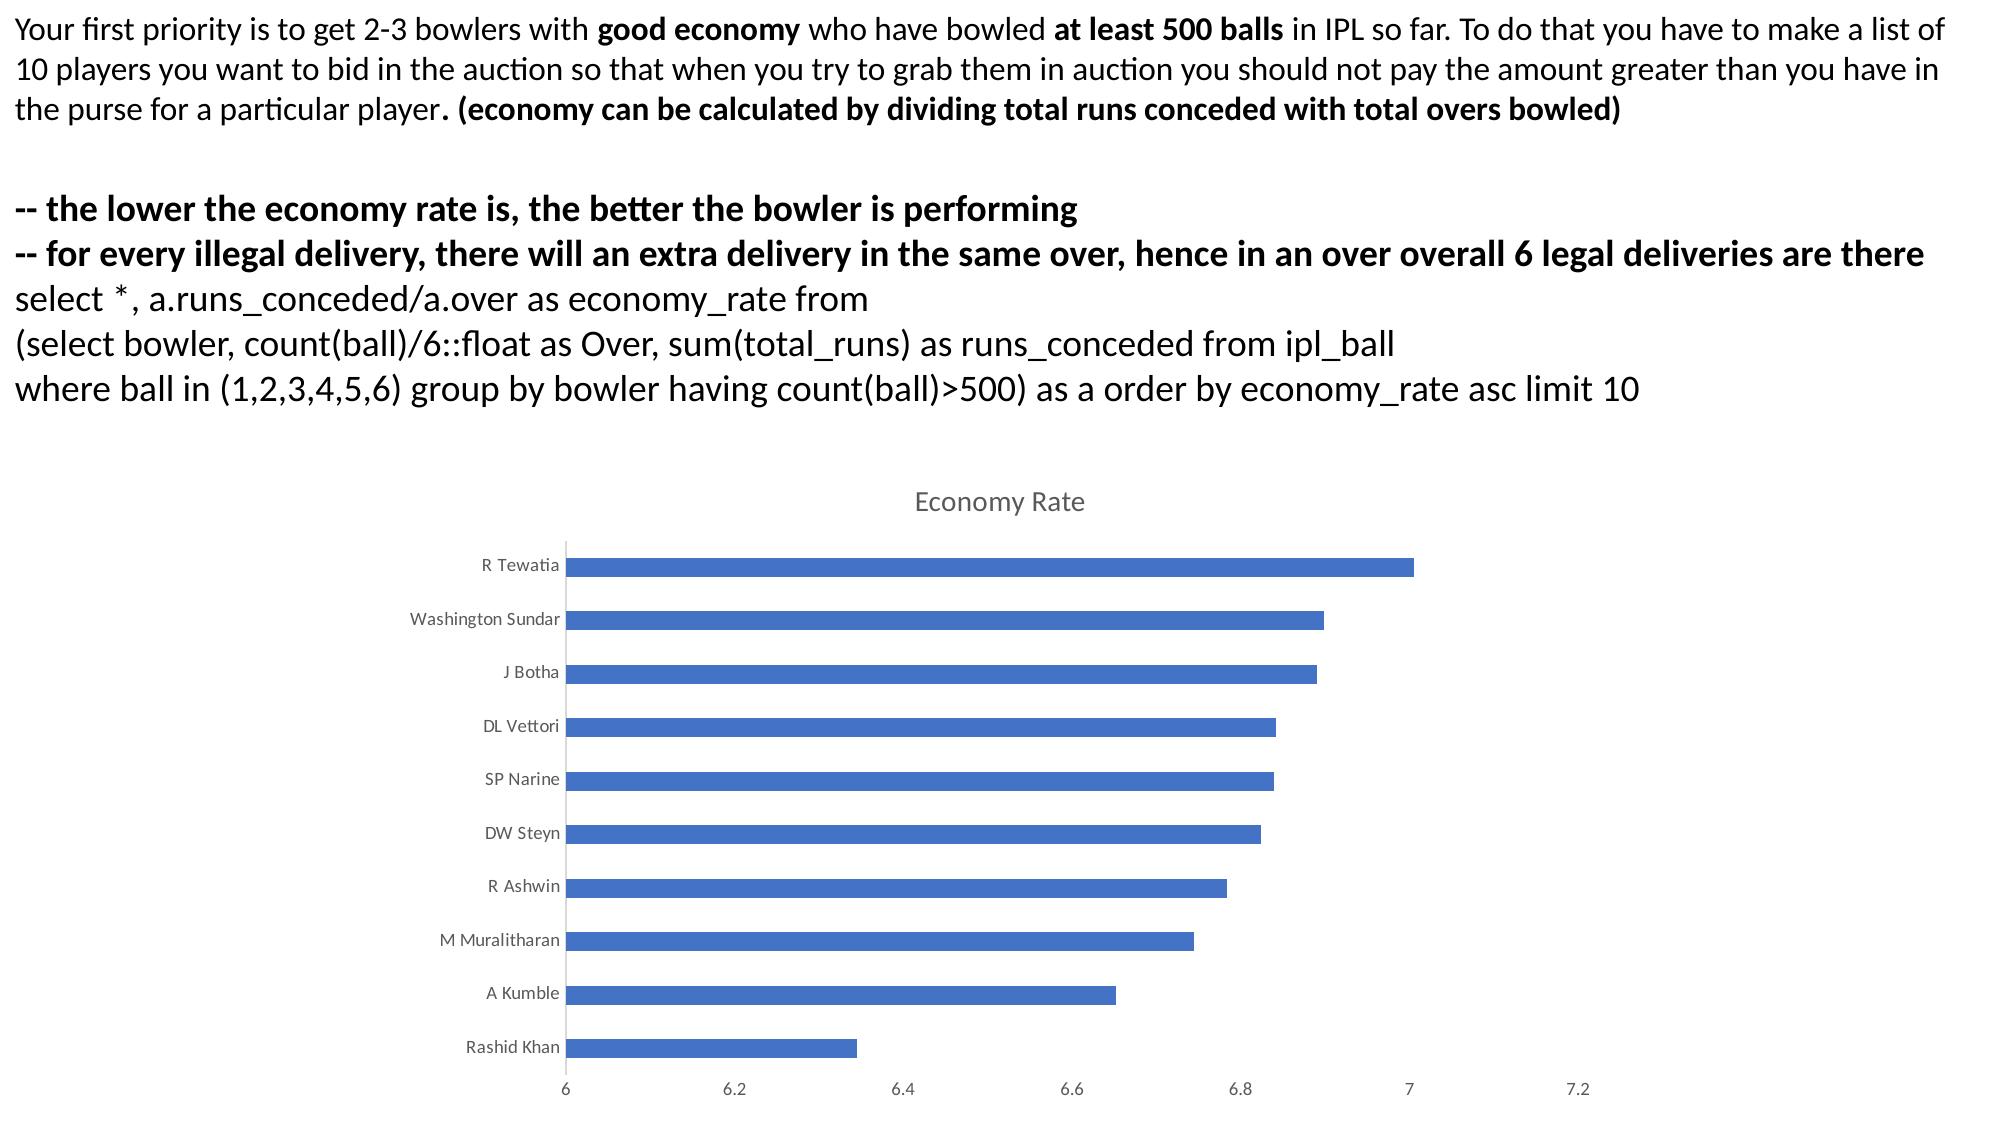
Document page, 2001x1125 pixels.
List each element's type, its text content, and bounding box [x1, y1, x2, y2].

text_box -- the lower the economy rate is, the better the bowler is performing -- for every illegal delivery, there will an extra delivery in the same over, hence in an over overall 6 legal deliveries are there select *, a.runs_conceded/a.over as economy_rate from (select bowler, count(ball)/6::float as Over, sum(total_runs) as runs_conceded from ipl_ball where ball in (1,2,3,4,5,6) group by bowler having count(ball)>500) as a order by economy_rate asc limit 10 [0, 176, 2000, 417]
text_box Your first priority is to get 2-3 bowlers with good economy who have bowled at least 500 balls in IPL so far. To do that you have to make a list of 10 players you want to bid in the auction so that when you try to grab them in auction you should not pay the amount greater than you have in the purse for a particular player. (economy can be calculated by dividing total runs conceded with total overs bowled) [0, 0, 2000, 175]
chart [385, 459, 1615, 1114]
